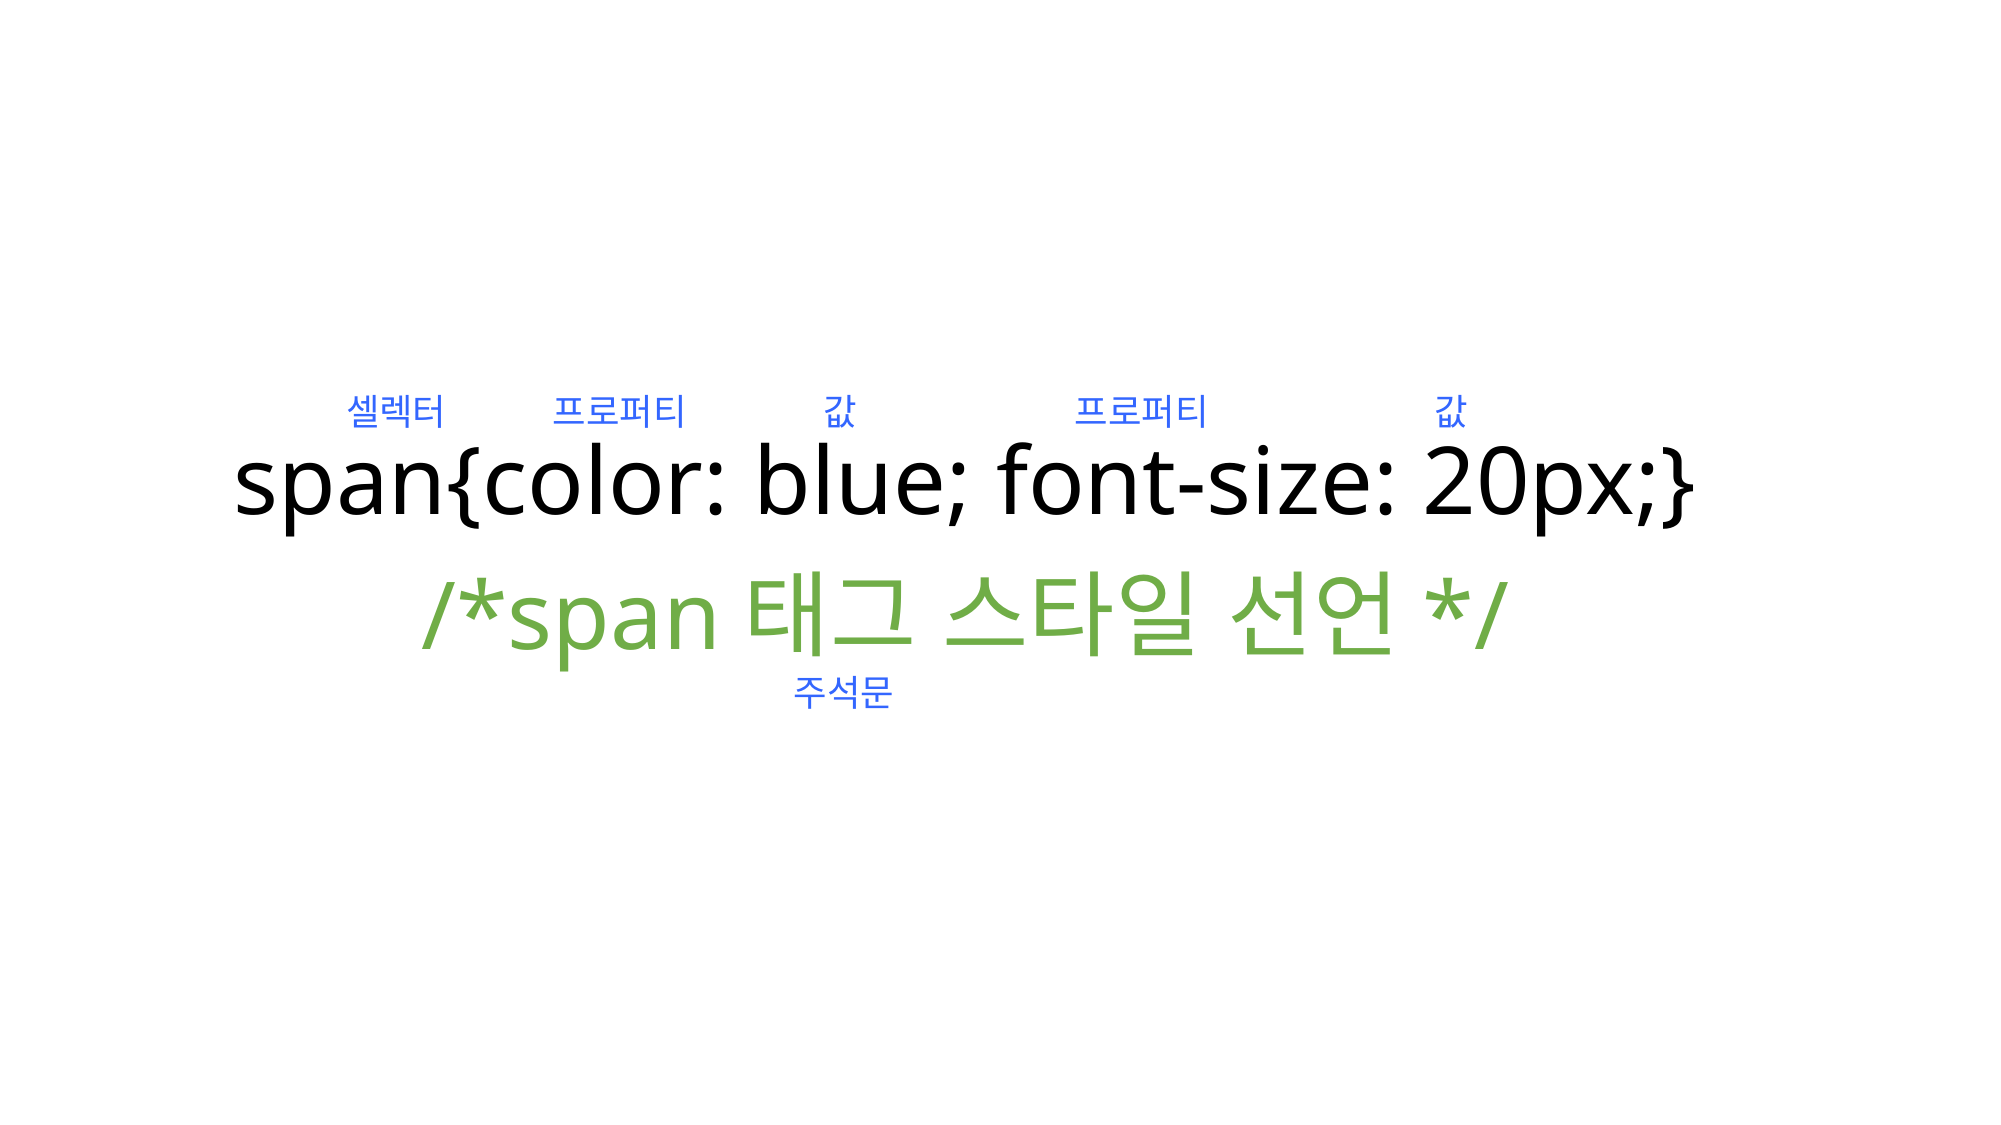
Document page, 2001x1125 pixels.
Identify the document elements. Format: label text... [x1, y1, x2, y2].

text_box 주석문 [789, 657, 946, 718]
text_box 값 [819, 375, 868, 437]
text_box span{color: blue; font-size: 20px;} /*span태그 스타일 선언*/ [224, 393, 1706, 673]
text_box 셀렉터 [341, 375, 465, 437]
text_box 값 [1430, 375, 1480, 437]
text_box 프로퍼티 [1070, 375, 1227, 437]
text_box 프로퍼티 [548, 375, 705, 437]
